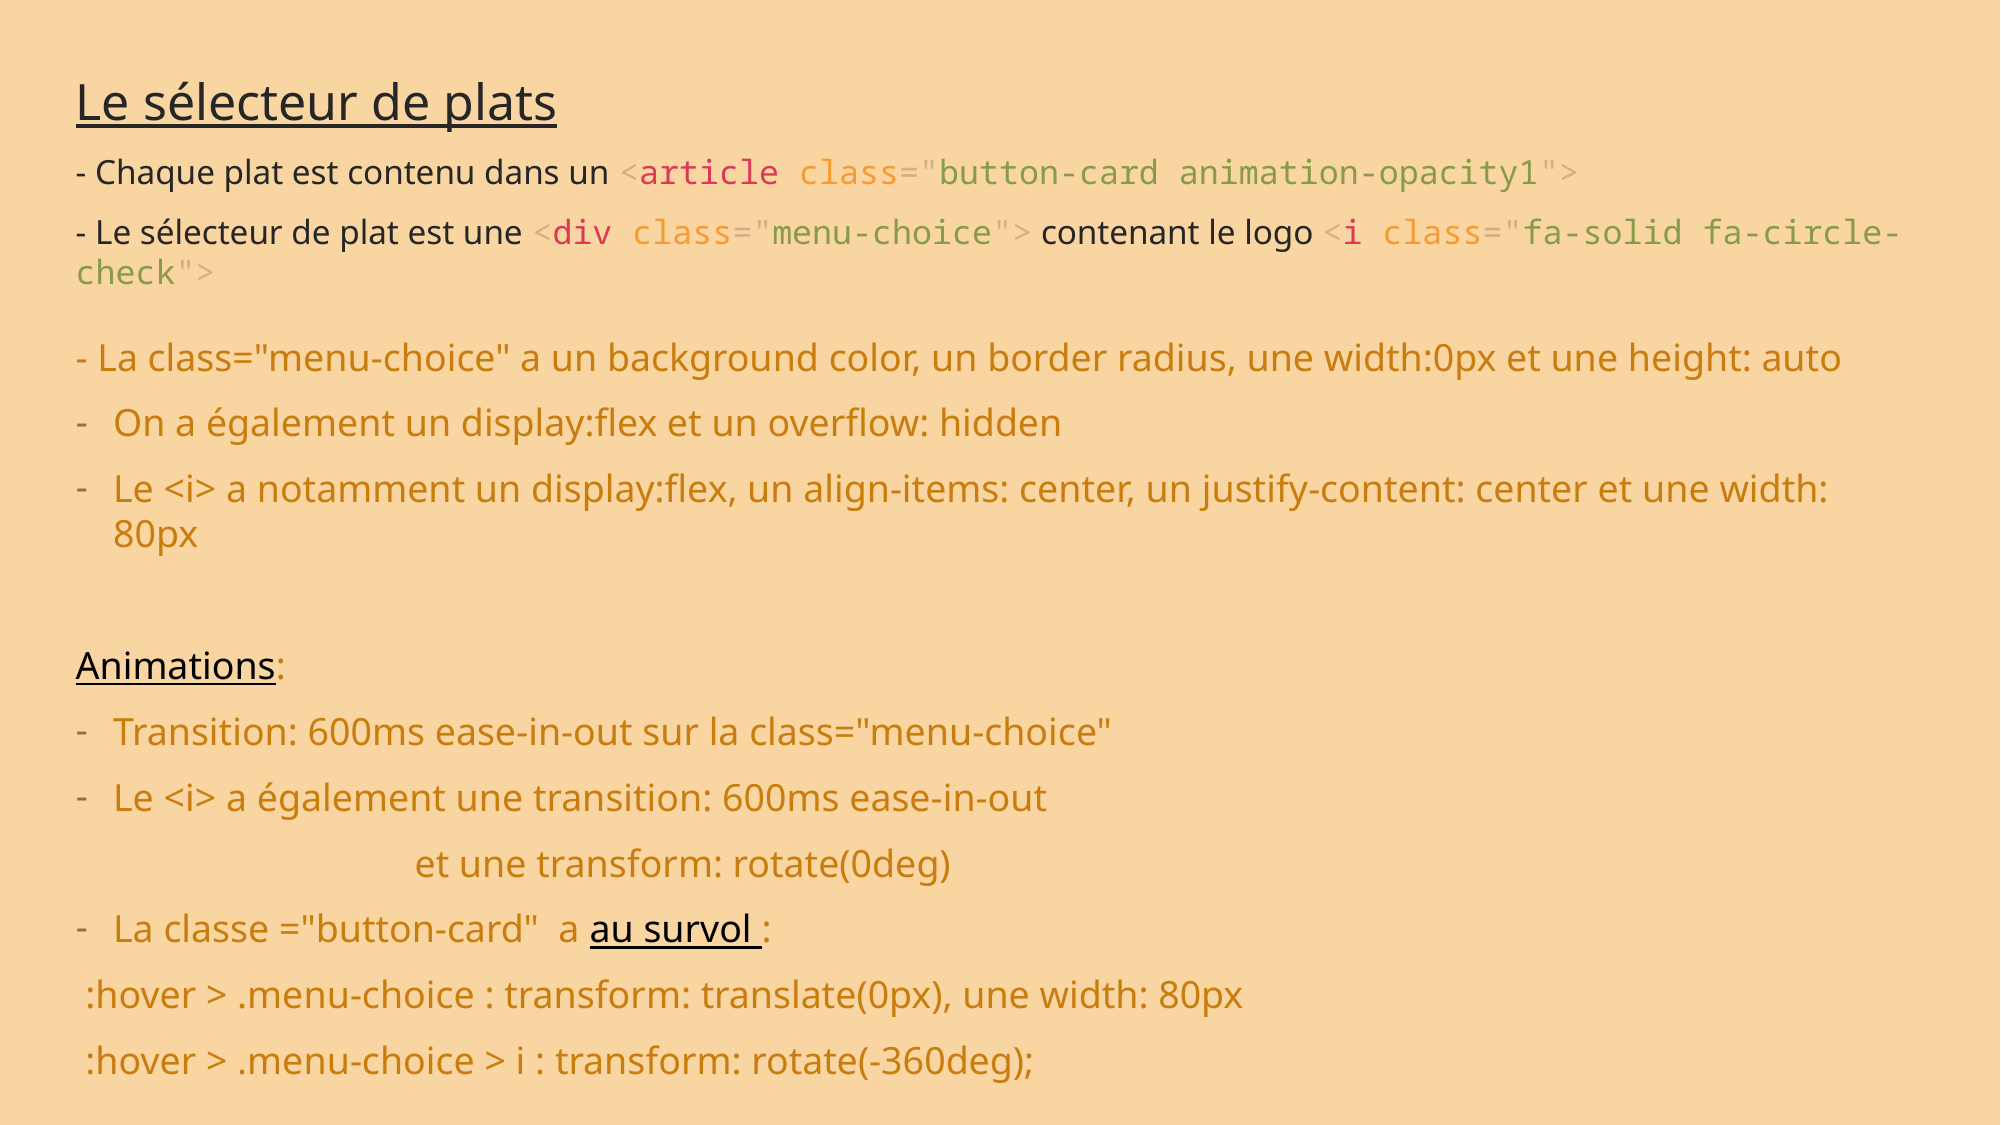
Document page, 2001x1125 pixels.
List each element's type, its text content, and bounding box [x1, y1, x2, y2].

list Le sélecteur de plats - Chaque plat est contenu dans un <article class="button-card animation-opacity1"> - Le sélecteur de plat est une <div class="menu-choice"> contenant le logo <i class="fa-solid fa-circle-check"> [60, 62, 1940, 307]
text_box - La class="menu-choice" a un background color, un border radius, une width:0px et une height: auto On a également un display:flex et un overflow: hidden Le <i> a notamment un display:flex, un align-items: center, un justify-content: center et une width: 80px Animations: Transition: 600ms ease-in-out sur la class="menu-choice" Le <i> a également une transition: 600ms ease-in-out et une transform: rotate(0deg) La classe ="button-card" a au survol : :hover > .menu-choice : transform: translate(0px), une width: 80px :hover > .menu-choice > i : transform: rotate(-360deg); [60, 326, 1940, 1102]
